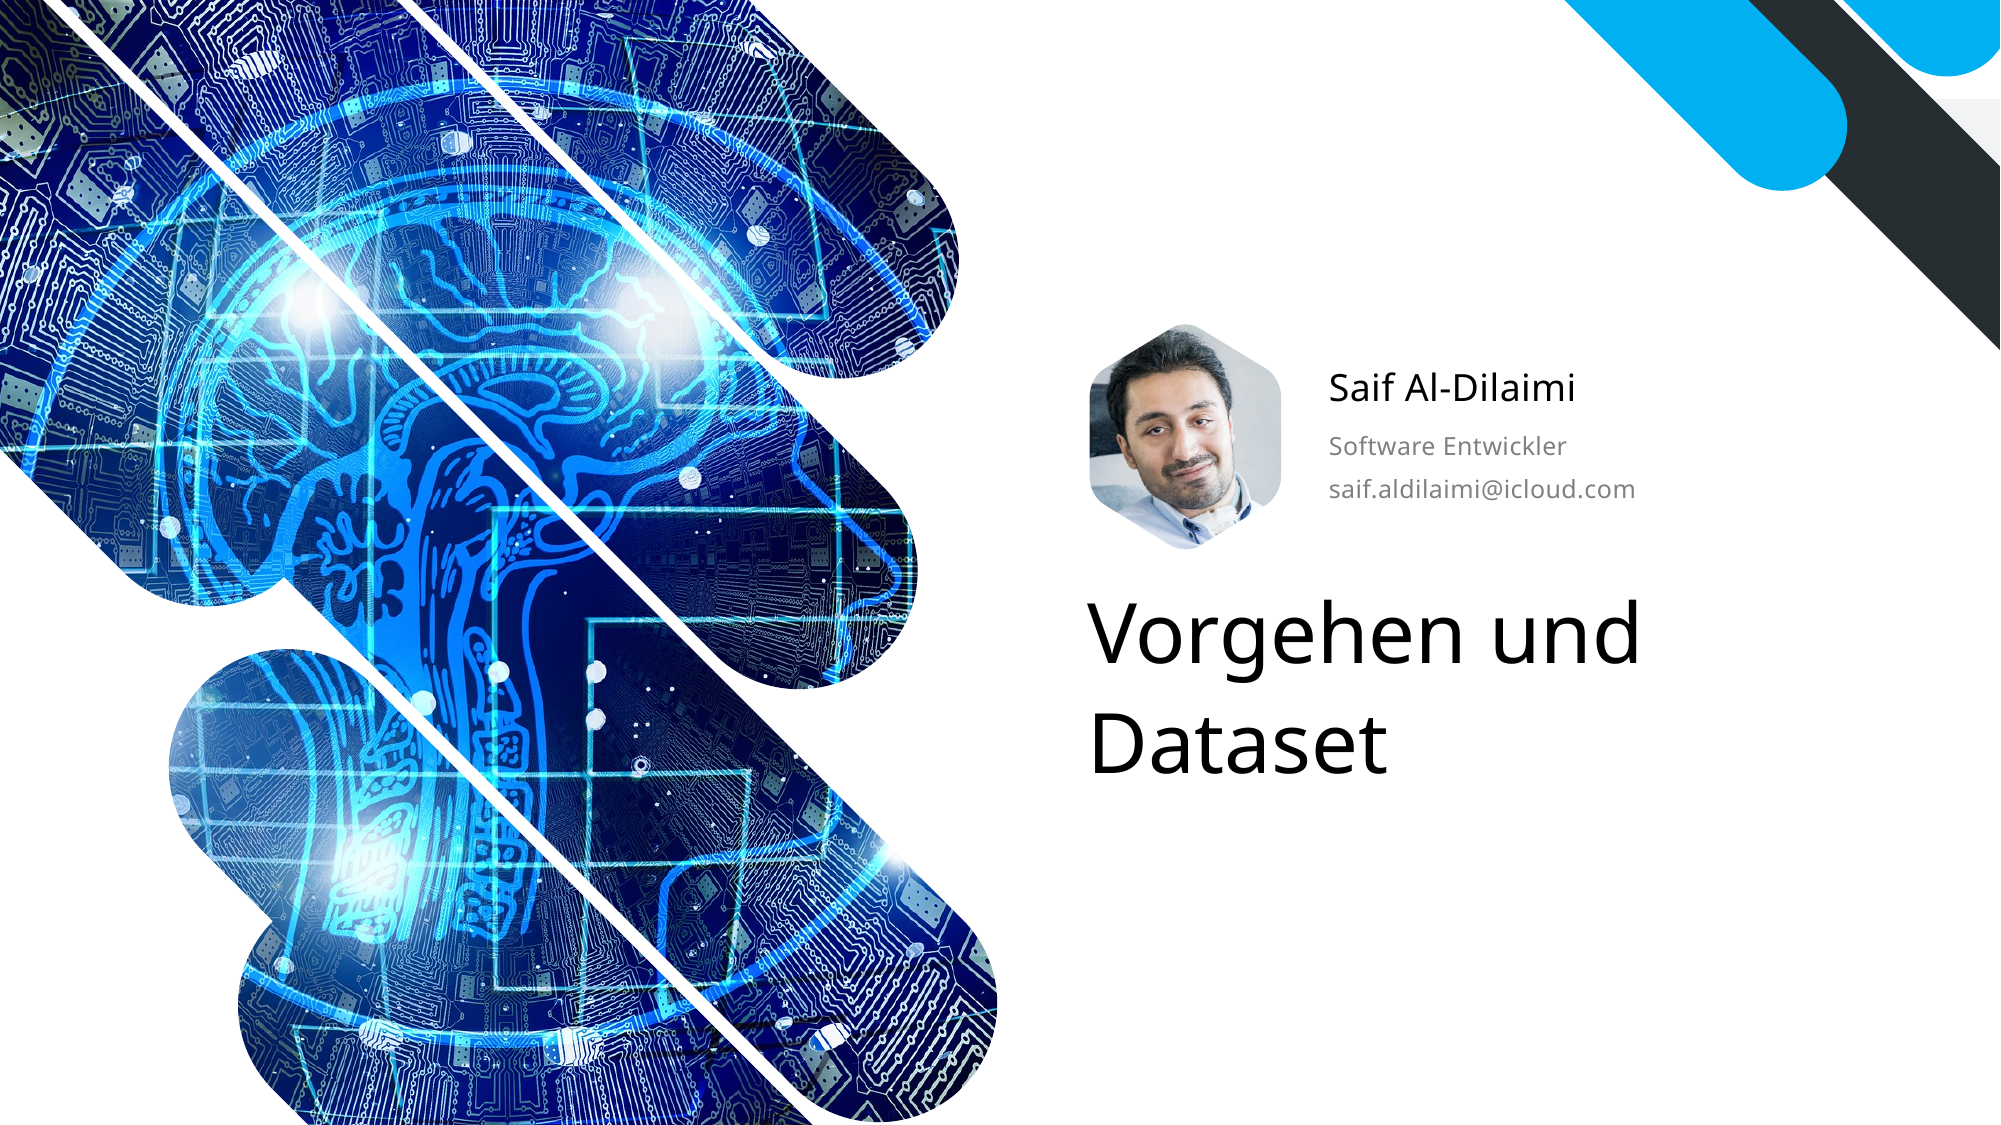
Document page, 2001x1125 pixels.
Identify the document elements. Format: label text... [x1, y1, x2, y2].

text_box saif.aldilaimi@icloud.com [1328, 458, 1744, 511]
picture [1089, 324, 1282, 550]
text_box [1841, 0, 2000, 78]
text_box Saif Al-Dilaimi [1328, 349, 1761, 424]
text_box [1562, 0, 1849, 192]
text_box [1751, 0, 2000, 352]
text_box Vorgehen und Dataset [1087, 562, 1844, 798]
text_box Software Entwickler [1328, 415, 1607, 458]
picture [0, 0, 998, 1125]
